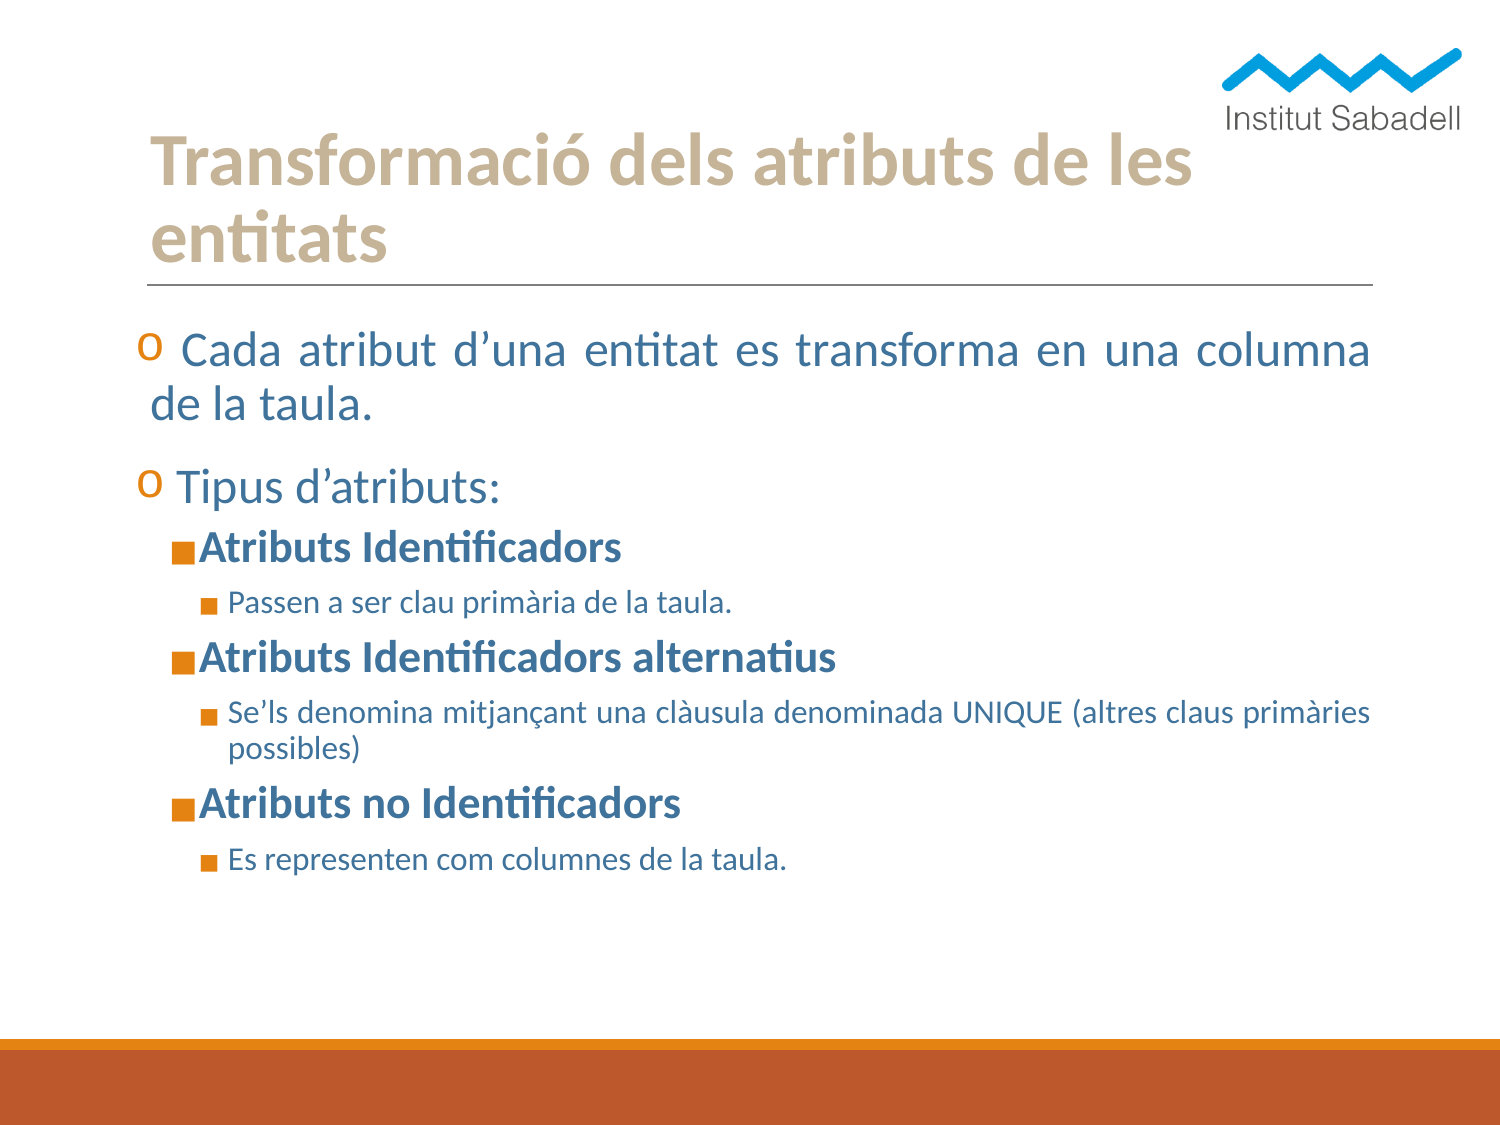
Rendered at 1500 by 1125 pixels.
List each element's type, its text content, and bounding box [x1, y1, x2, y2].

list Cada atribut d’una entitat es transforma en una columna de la taula. Tipus d’atributs: Atributs Identificadors Passen a ser clau primària de la taula. Atributs Identificadors alternatius Se’ls denomina mitjançant una clàusula denominada UNIQUE (altres claus primàries possibles) Atributs no Identificadors Es representen com columnes de la taula. [135, 315, 1373, 976]
title Transformació dels atributs de les entitats [135, 47, 1373, 285]
picture [1222, 48, 1452, 81]
picture [1222, 48, 1463, 138]
